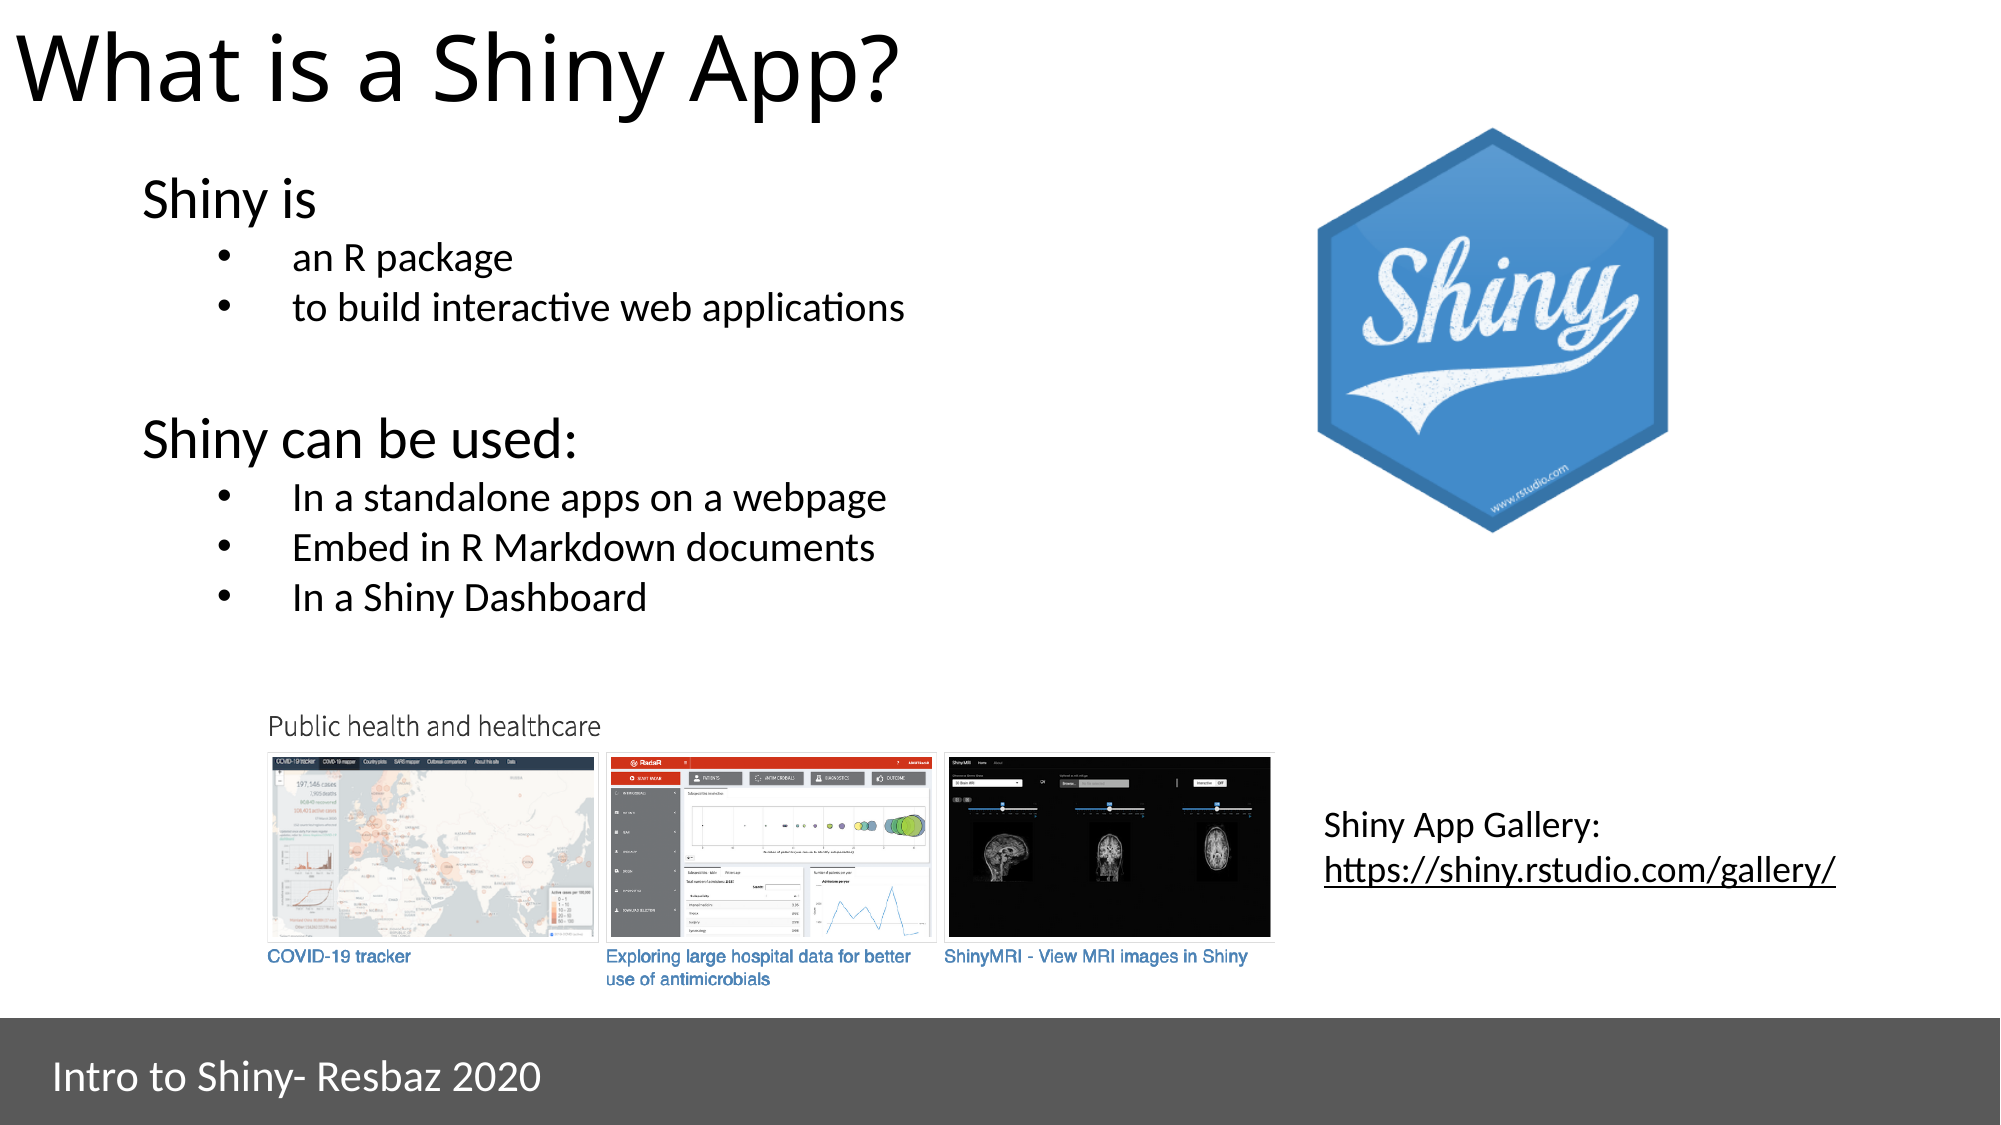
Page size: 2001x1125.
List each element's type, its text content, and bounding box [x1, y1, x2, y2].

picture [1272, 104, 1735, 563]
picture [220, 691, 1275, 996]
text_box Shiny App Gallery: https://shiny.rstudio.com/gallery/ [1309, 793, 1905, 898]
text_box Shiny is an R package to build interactive web applications Shiny can be used: In a standalone apps on a webpage Embed in R Markdown documents In a Shiny Dashboard [127, 152, 1200, 698]
title What is a Shiny App? [0, 0, 1725, 144]
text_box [0, 1019, 2000, 1125]
